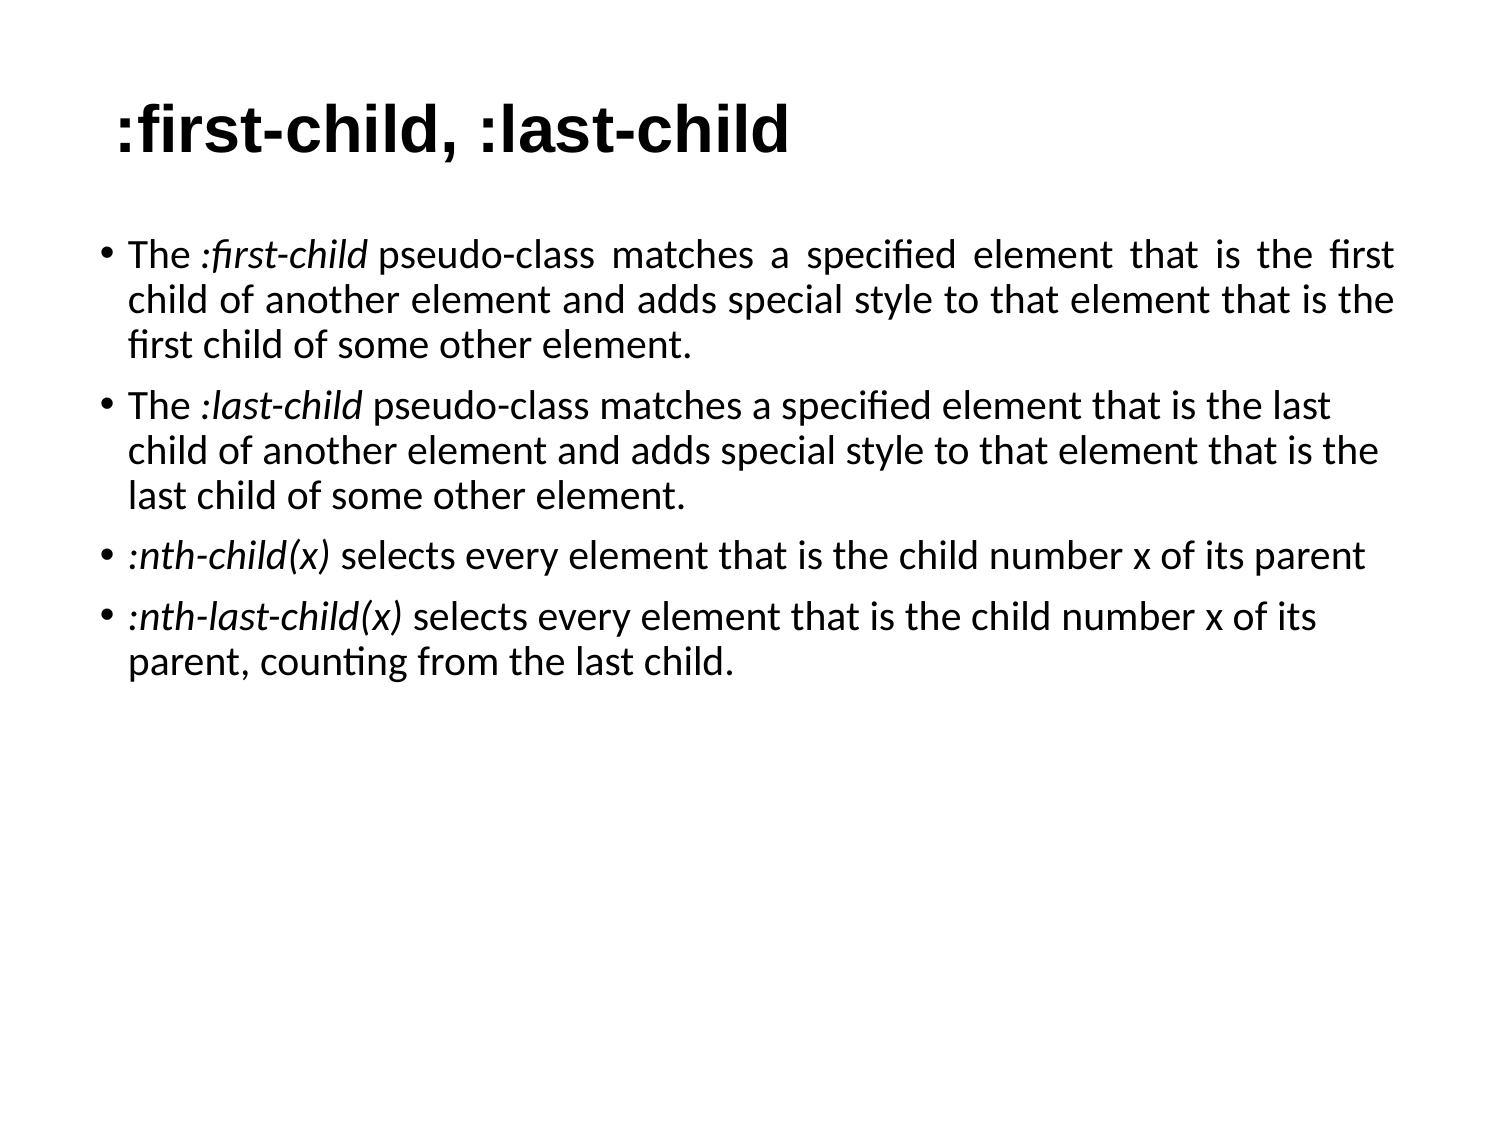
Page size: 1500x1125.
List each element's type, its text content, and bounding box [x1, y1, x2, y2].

title :first-child, :last-child [99, 87, 1216, 175]
list The :first-child pseudo-class matches a specified element that is the first child of another element and adds special style to that element that is the first child of some other element. The :last-child pseudo-class matches a specified element that is the last child of another element and adds special style to that element that is the last child of some other element. :nth-child(x) selects every element that is the child number x of its parent :nth-last-child(x) selects every element that is the child number x of its parent, counting from the last child. [84, 224, 1410, 1125]
